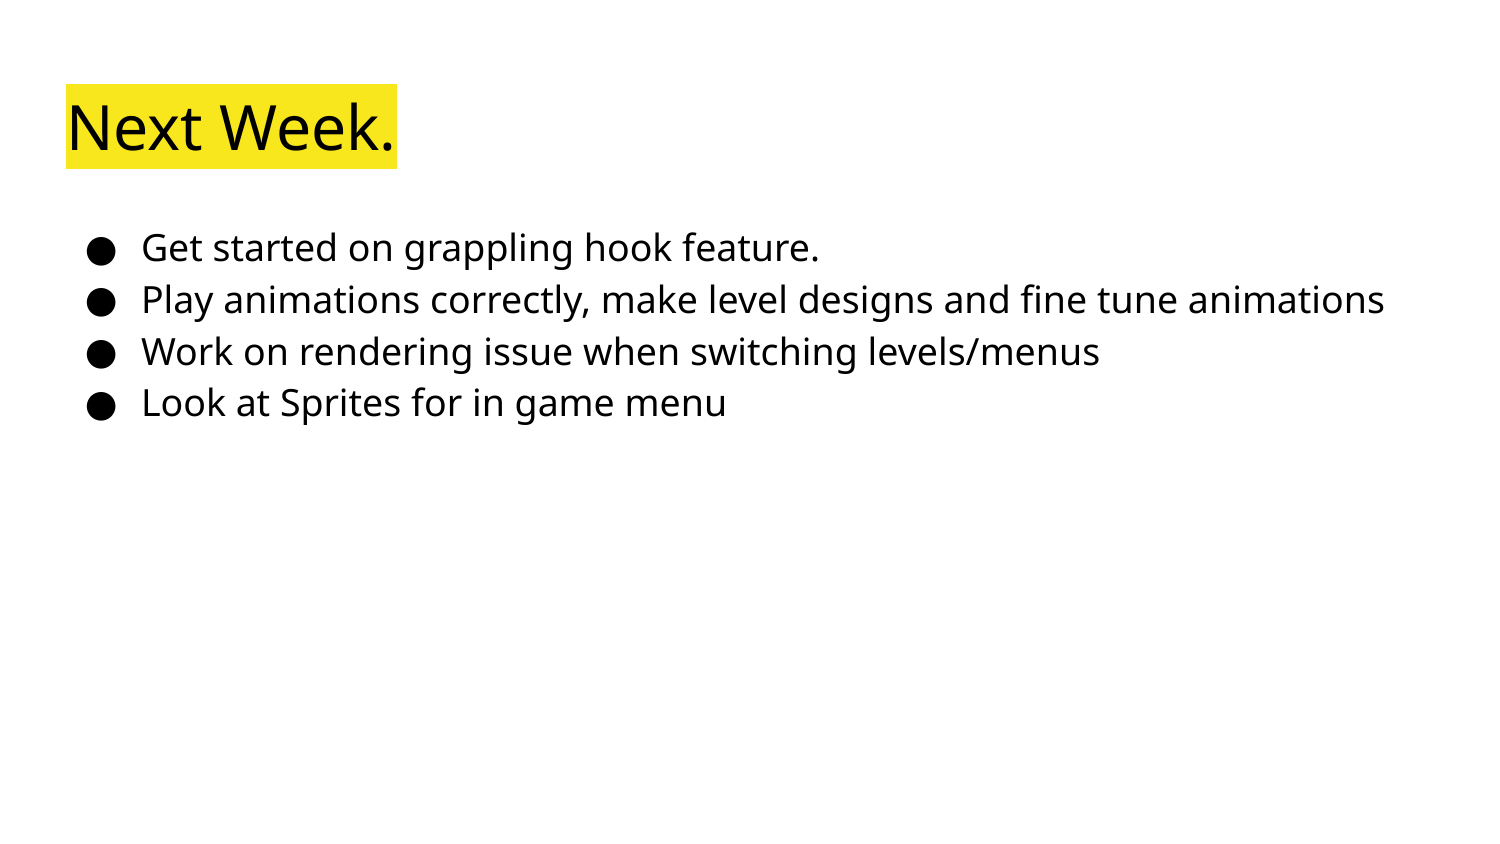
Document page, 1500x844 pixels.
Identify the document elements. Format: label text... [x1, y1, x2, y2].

list Get started on grappling hook feature. Play animations correctly, make level designs and fine tune animations Work on rendering issue when switching levels/menus Look at Sprites for in game menu [51, 202, 1449, 750]
title Next Week. [51, 72, 1449, 167]
